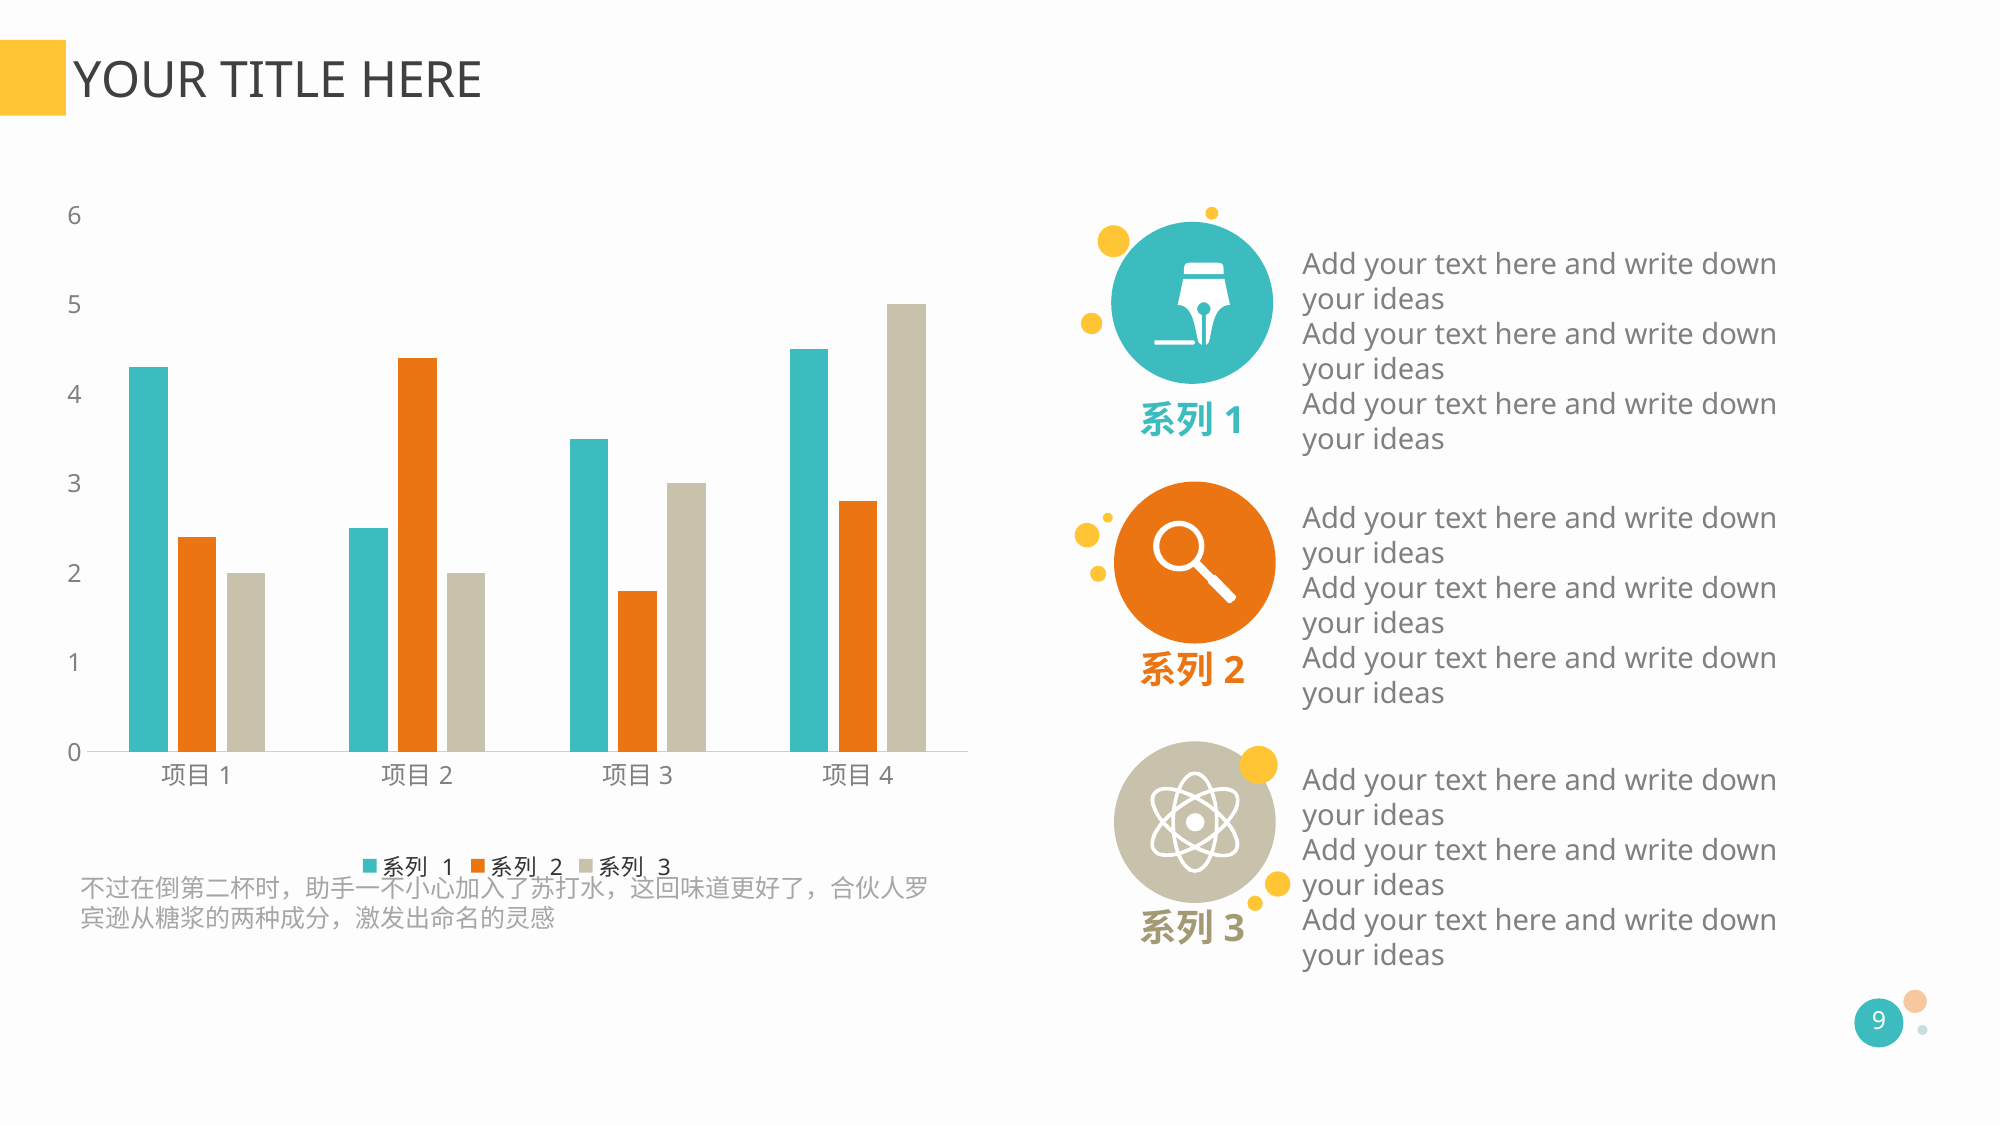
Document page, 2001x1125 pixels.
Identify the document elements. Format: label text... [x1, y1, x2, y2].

text_box [1101, 511, 1113, 524]
text_box [1089, 564, 1108, 583]
text_box Add your text here and write down your ideas Add your text here and write down your ideas Add your text here and write down your ideas [1287, 492, 1844, 752]
chart [50, 189, 985, 888]
text_box [1079, 311, 1104, 336]
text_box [1113, 741, 1276, 903]
slide_number 9 [1843, 992, 1915, 1053]
text_box Add your text here and write down your ideas Add your text here and write down your ideas Add your text here and write down your ideas [1287, 238, 1844, 492]
text_box 不过在倒第二杯时，助手一不小心加入了苏打水，这回味道更好了，合伙人罗宾逊从糖浆的两种成分，激发出命名的灵感 [65, 888, 968, 940]
text_box [1110, 220, 1275, 385]
text_box [0, 39, 67, 117]
text_box [1204, 205, 1220, 221]
text_box [1276, 870, 1292, 898]
text_box [1154, 340, 1195, 345]
text_box 系列1 [1111, 388, 1274, 449]
text_box [1073, 521, 1101, 549]
text_box 系列3 [1111, 896, 1274, 957]
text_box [1113, 481, 1276, 644]
text_box Add your text here and write down your ideas Add your text here and write down your ideas Add your text here and write down your ideas [1287, 754, 1844, 1014]
text_box [1096, 224, 1131, 259]
text_box [1183, 262, 1224, 275]
text_box [1177, 278, 1230, 345]
text_box 系列2 [1111, 638, 1274, 699]
text_box YOUR TITLE HERE [59, 39, 499, 115]
